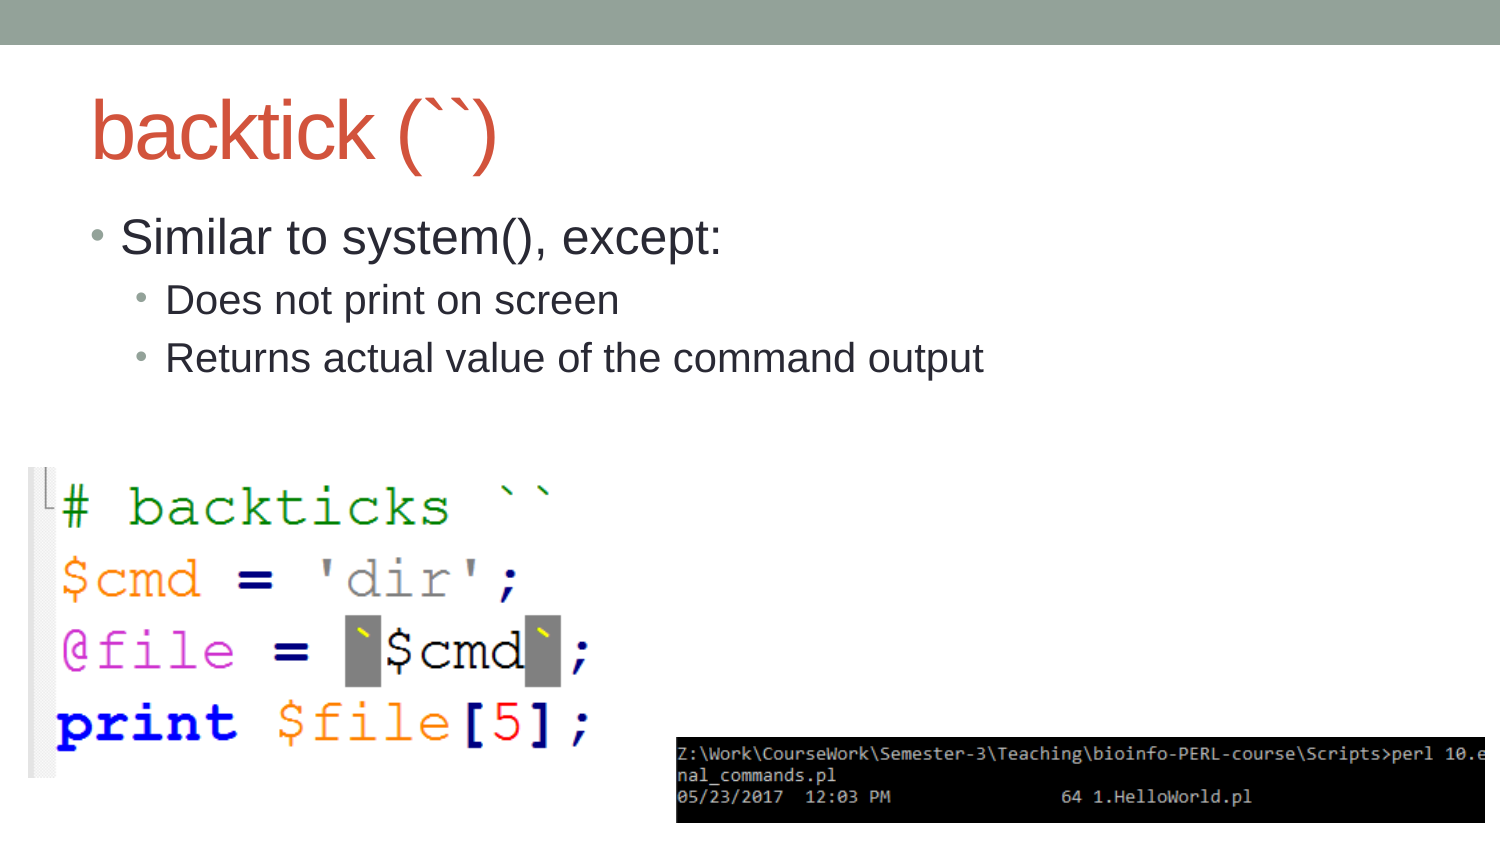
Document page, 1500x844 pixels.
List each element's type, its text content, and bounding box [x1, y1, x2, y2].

title backtick (``) [75, 65, 1425, 188]
list Similar to system(), except: Does not print on screen Returns actual value of the command output [75, 196, 1425, 797]
picture [675, 737, 1486, 824]
picture [27, 466, 630, 779]
